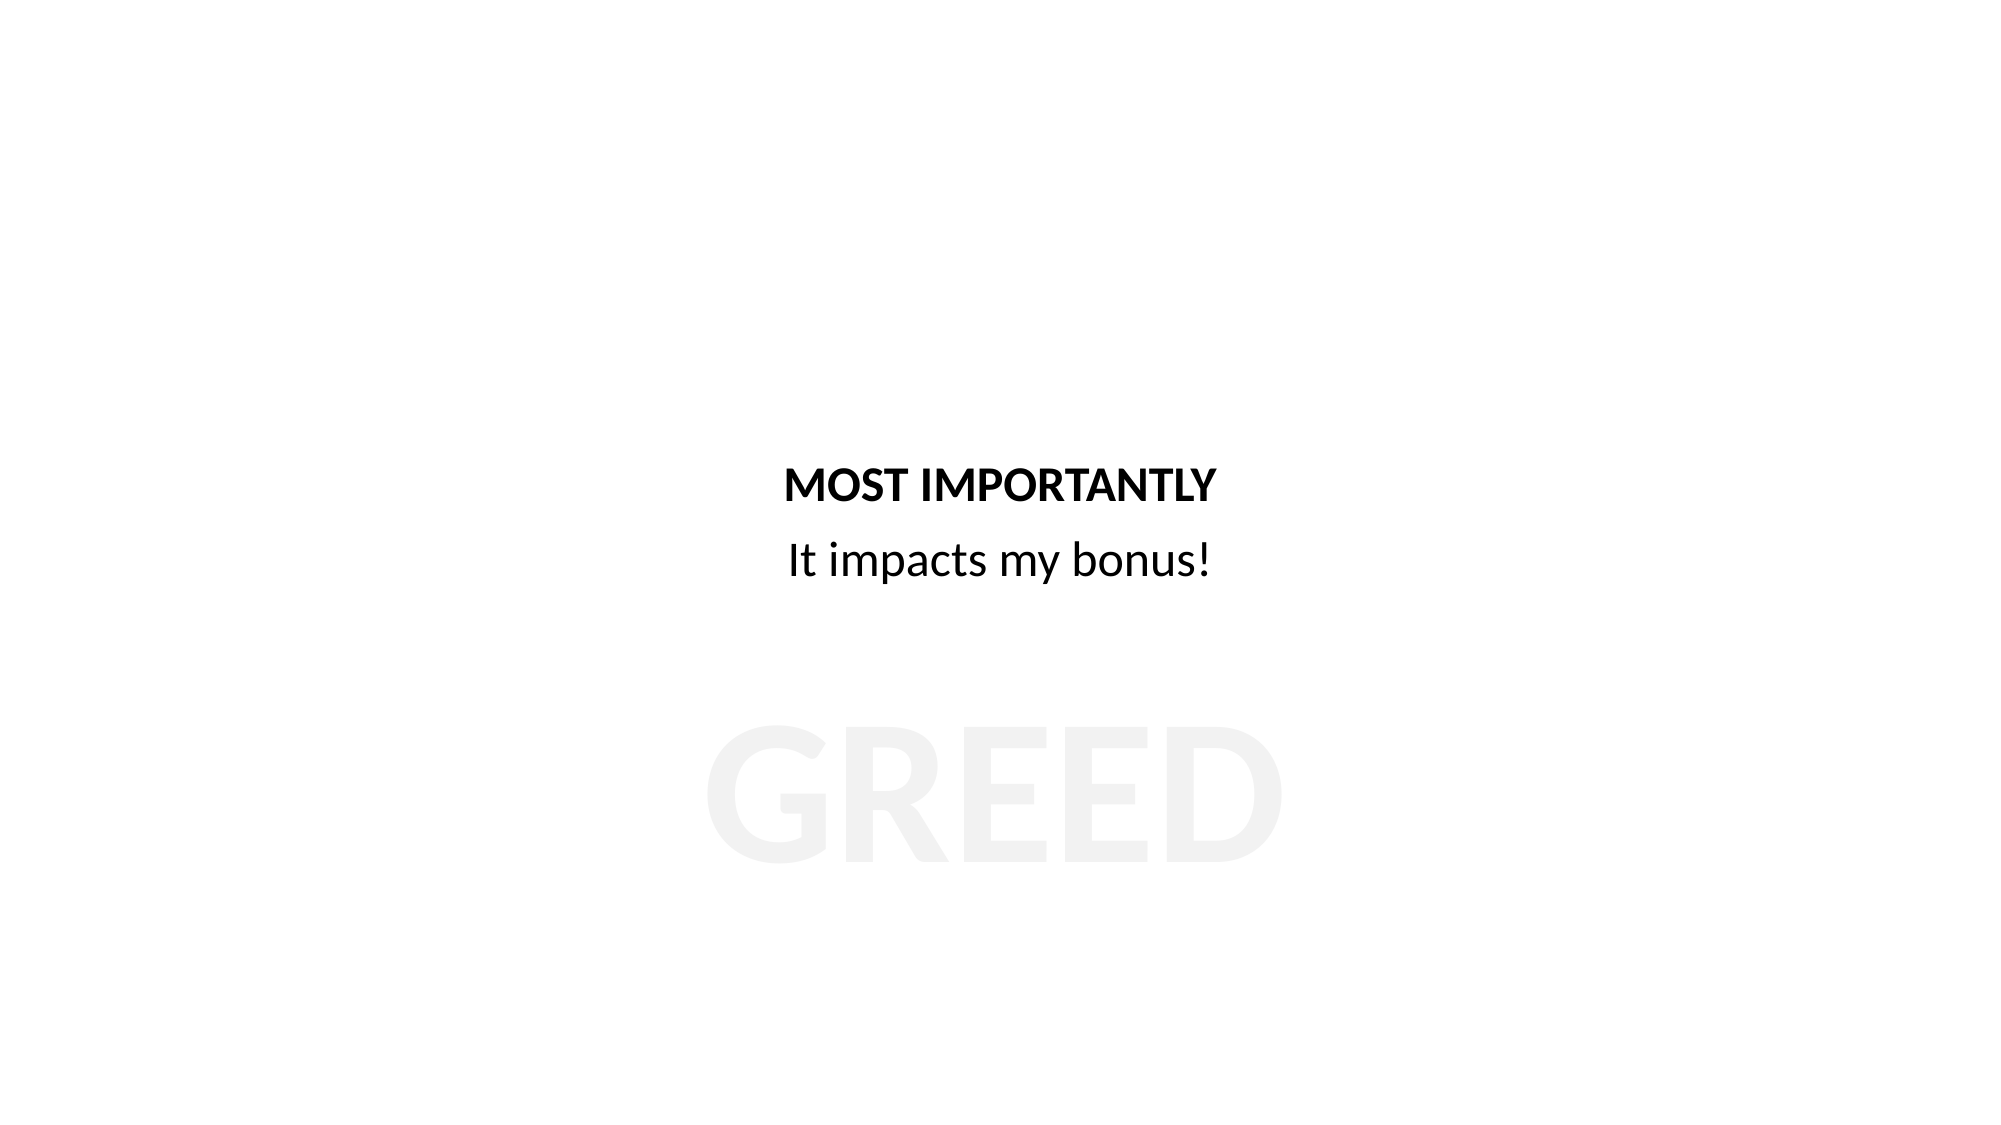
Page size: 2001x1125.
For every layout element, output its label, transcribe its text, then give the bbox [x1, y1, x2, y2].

subtitle MOST IMPORTANTLY It impacts my bonus! GREED [249, 145, 1750, 981]
